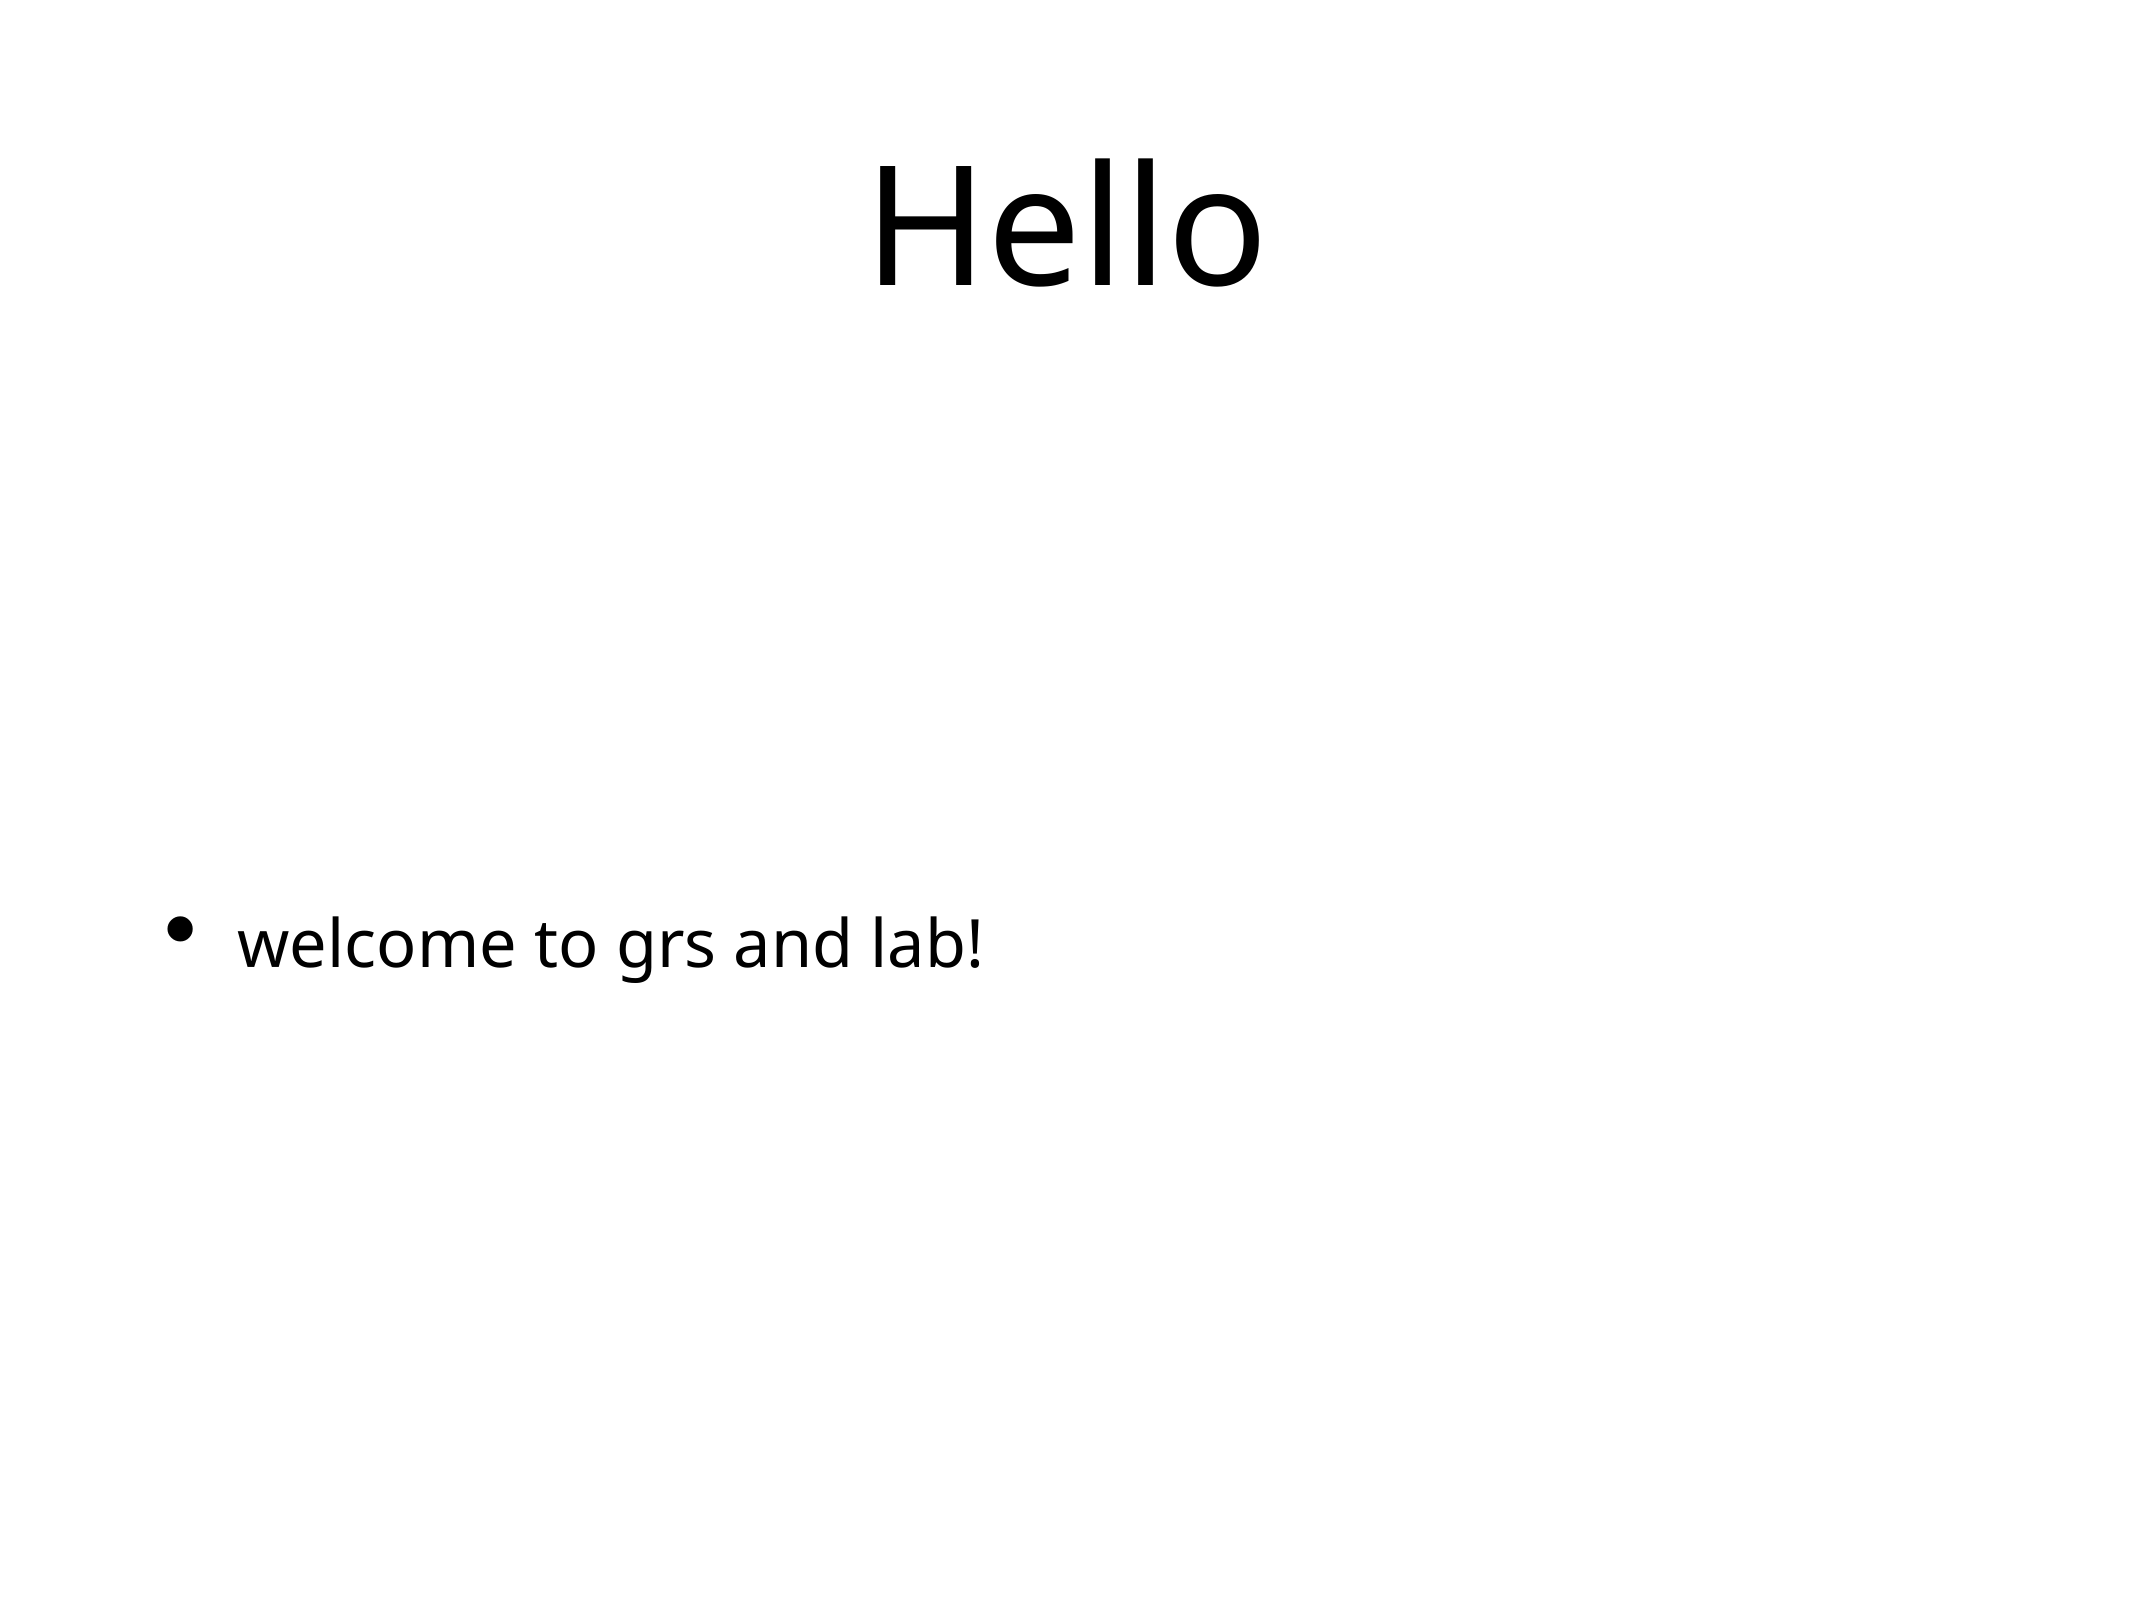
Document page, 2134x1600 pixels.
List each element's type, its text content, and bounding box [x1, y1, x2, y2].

title Hello [155, 41, 1978, 397]
list welcome to grs and lab! [155, 424, 1978, 1457]
